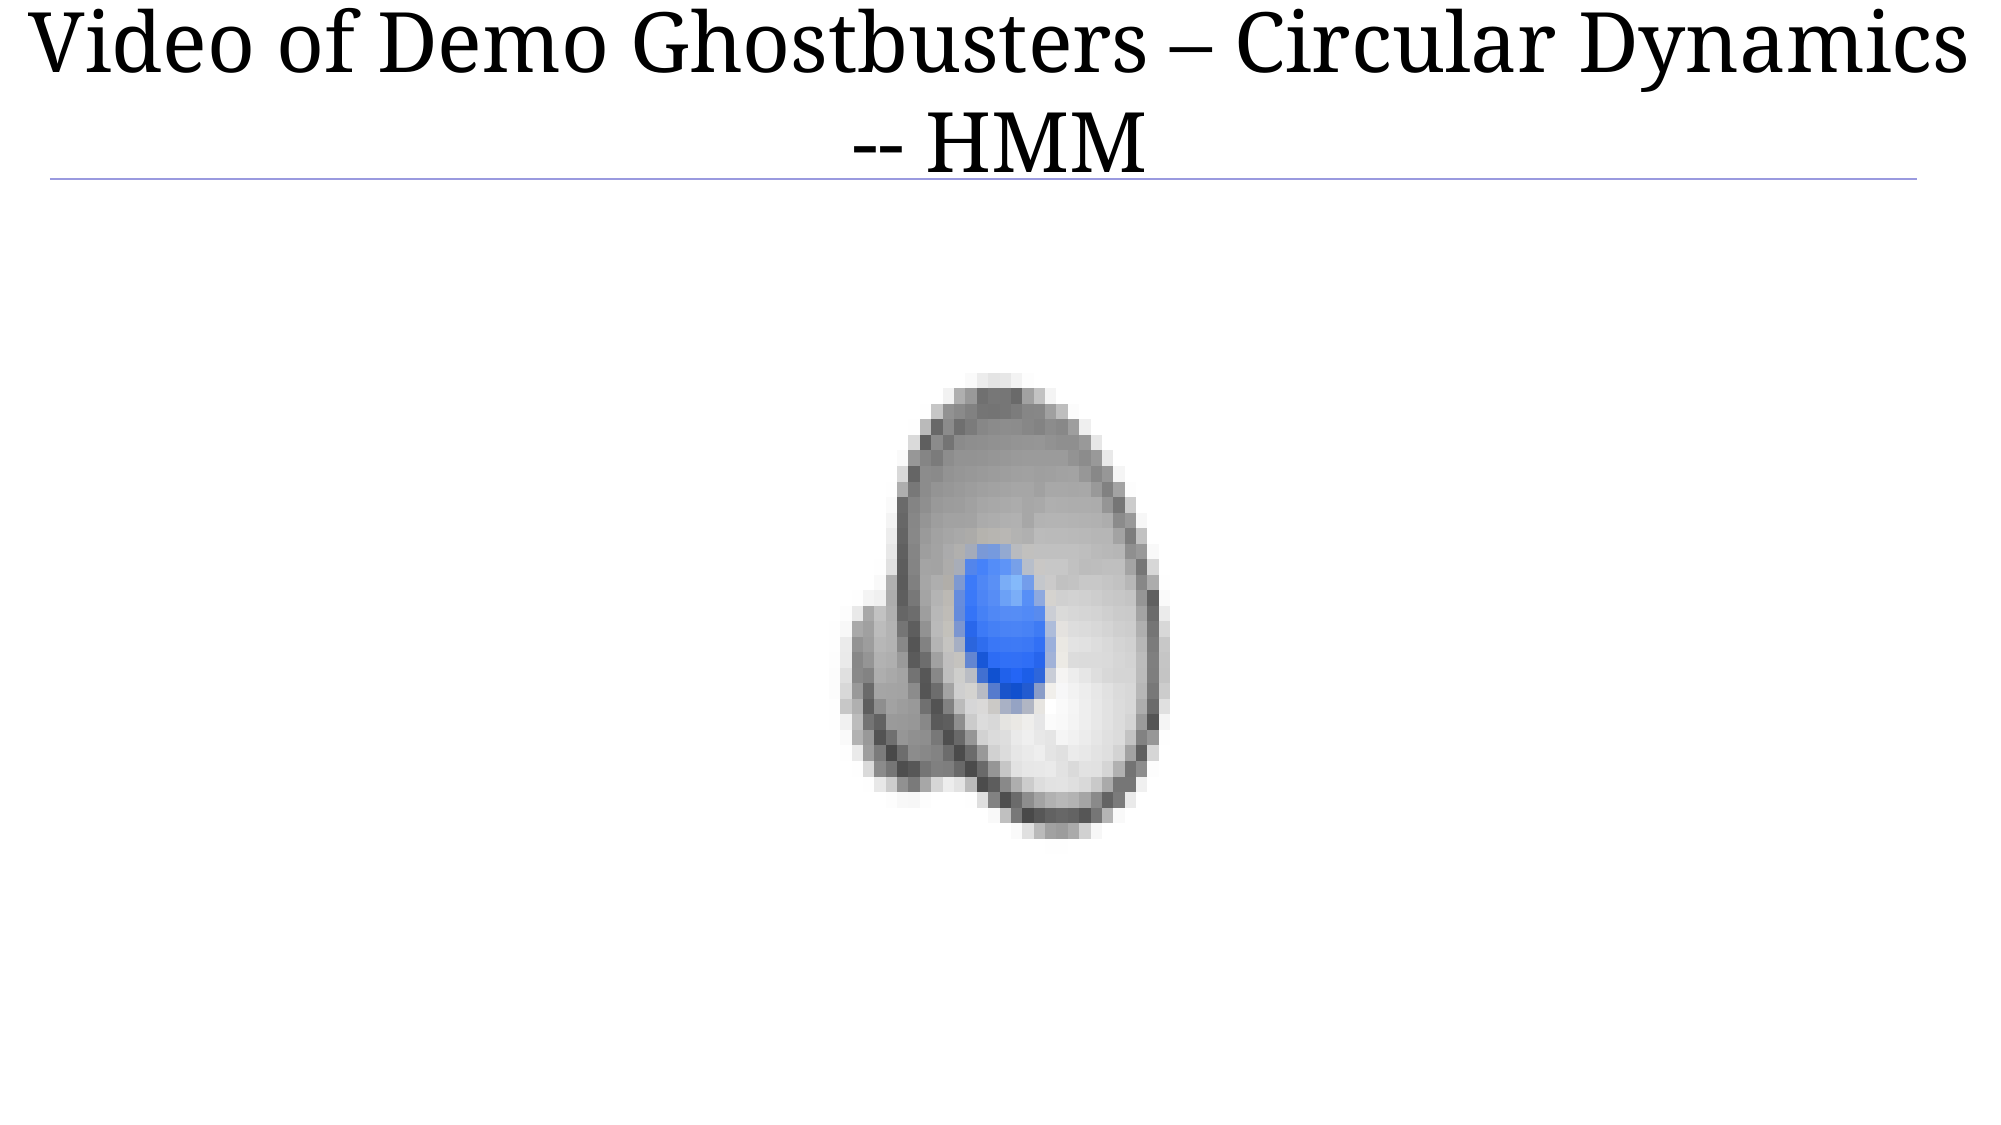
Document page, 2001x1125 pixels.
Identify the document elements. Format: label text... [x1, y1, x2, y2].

title Video of Demo Ghostbusters – Circular Dynamics -- HMM [0, 0, 2000, 184]
picture [317, 187, 1683, 1041]
